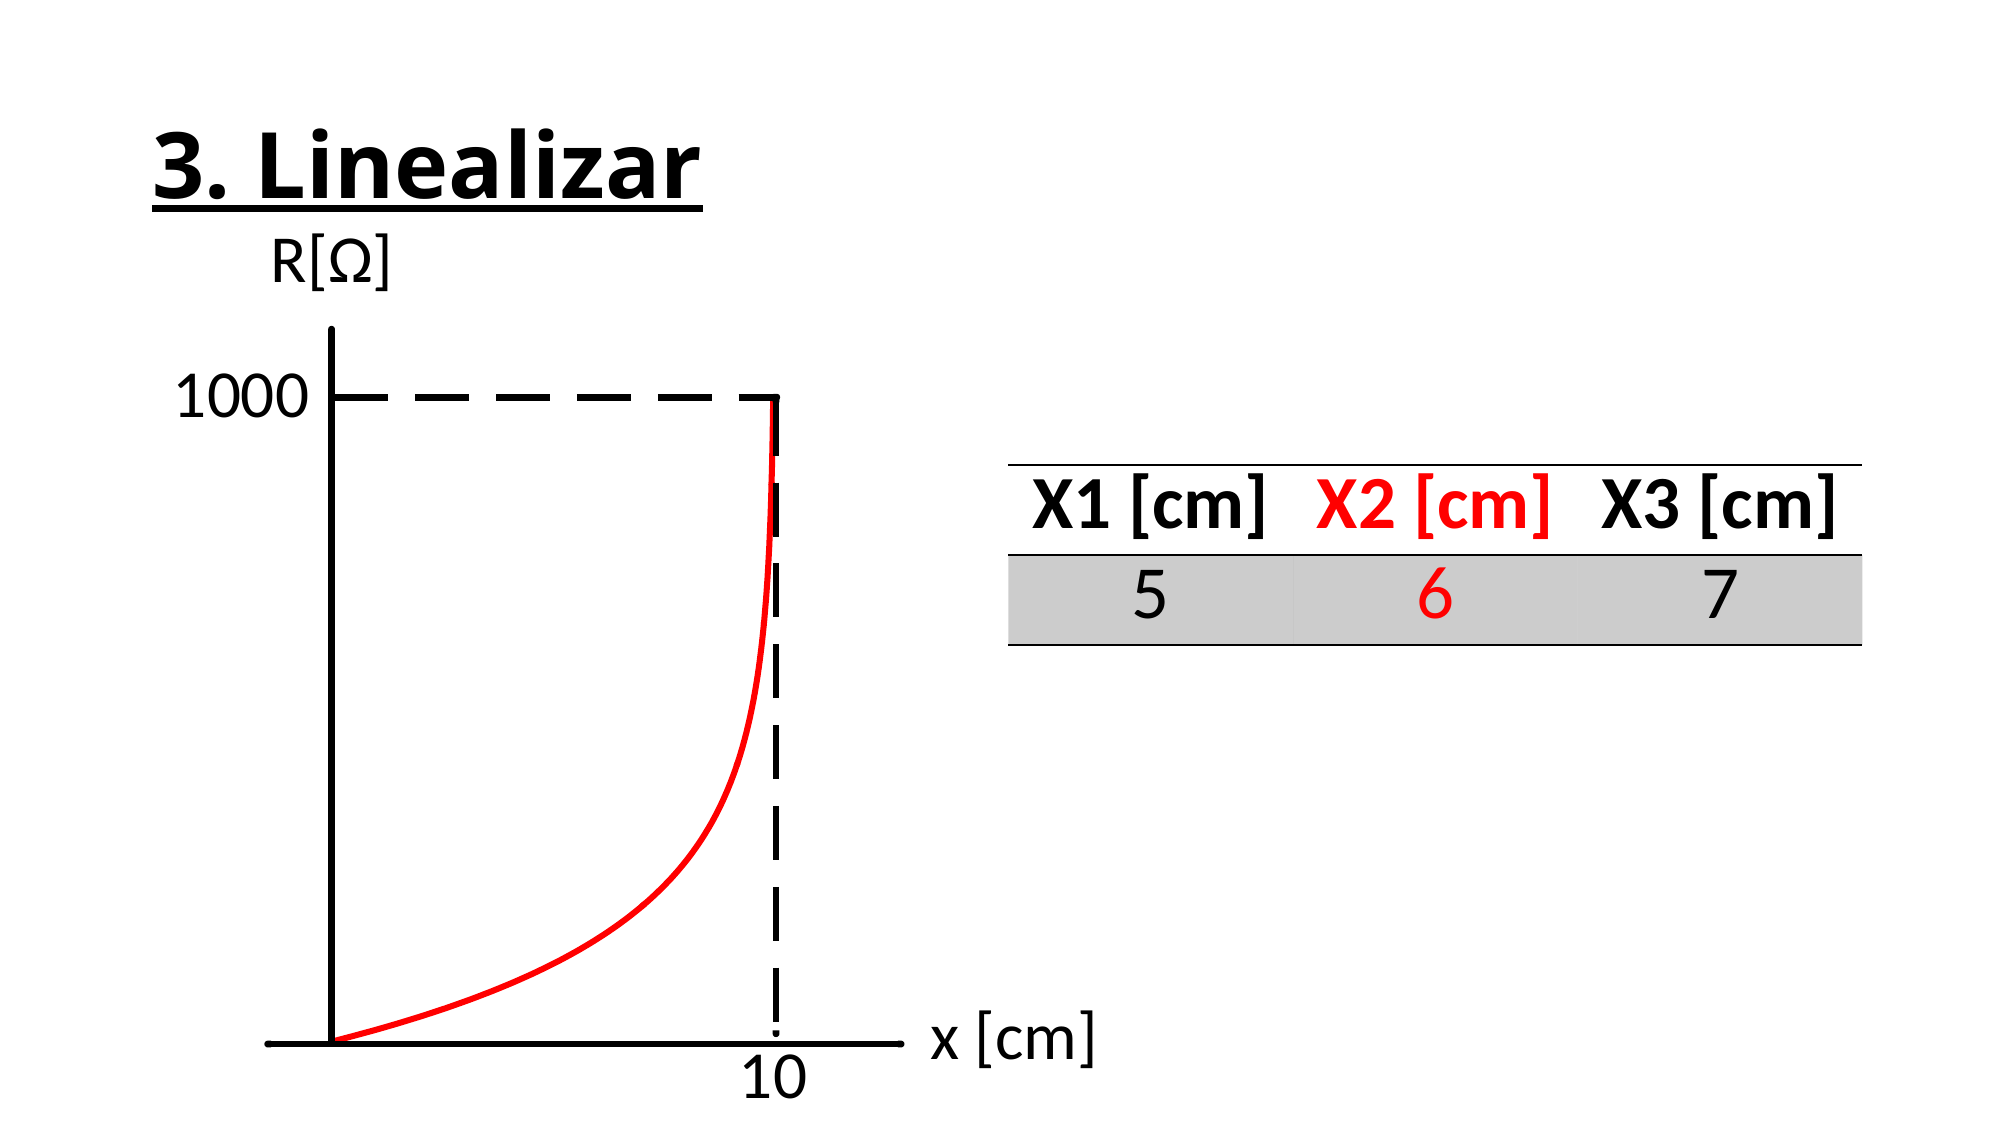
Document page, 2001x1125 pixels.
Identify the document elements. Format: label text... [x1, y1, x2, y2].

picture [137, 199, 1163, 1125]
table_cell 7 [1578, 556, 1862, 644]
table_header X2 [cm] [1293, 466, 1578, 554]
table_header X1 [cm] [1163, 466, 1293, 554]
table_header X3 [cm] [1578, 466, 1862, 554]
table_cell 6 [1293, 556, 1578, 644]
table_cell 5 [1163, 556, 1293, 644]
title 3. Linealizar [137, 59, 1863, 278]
